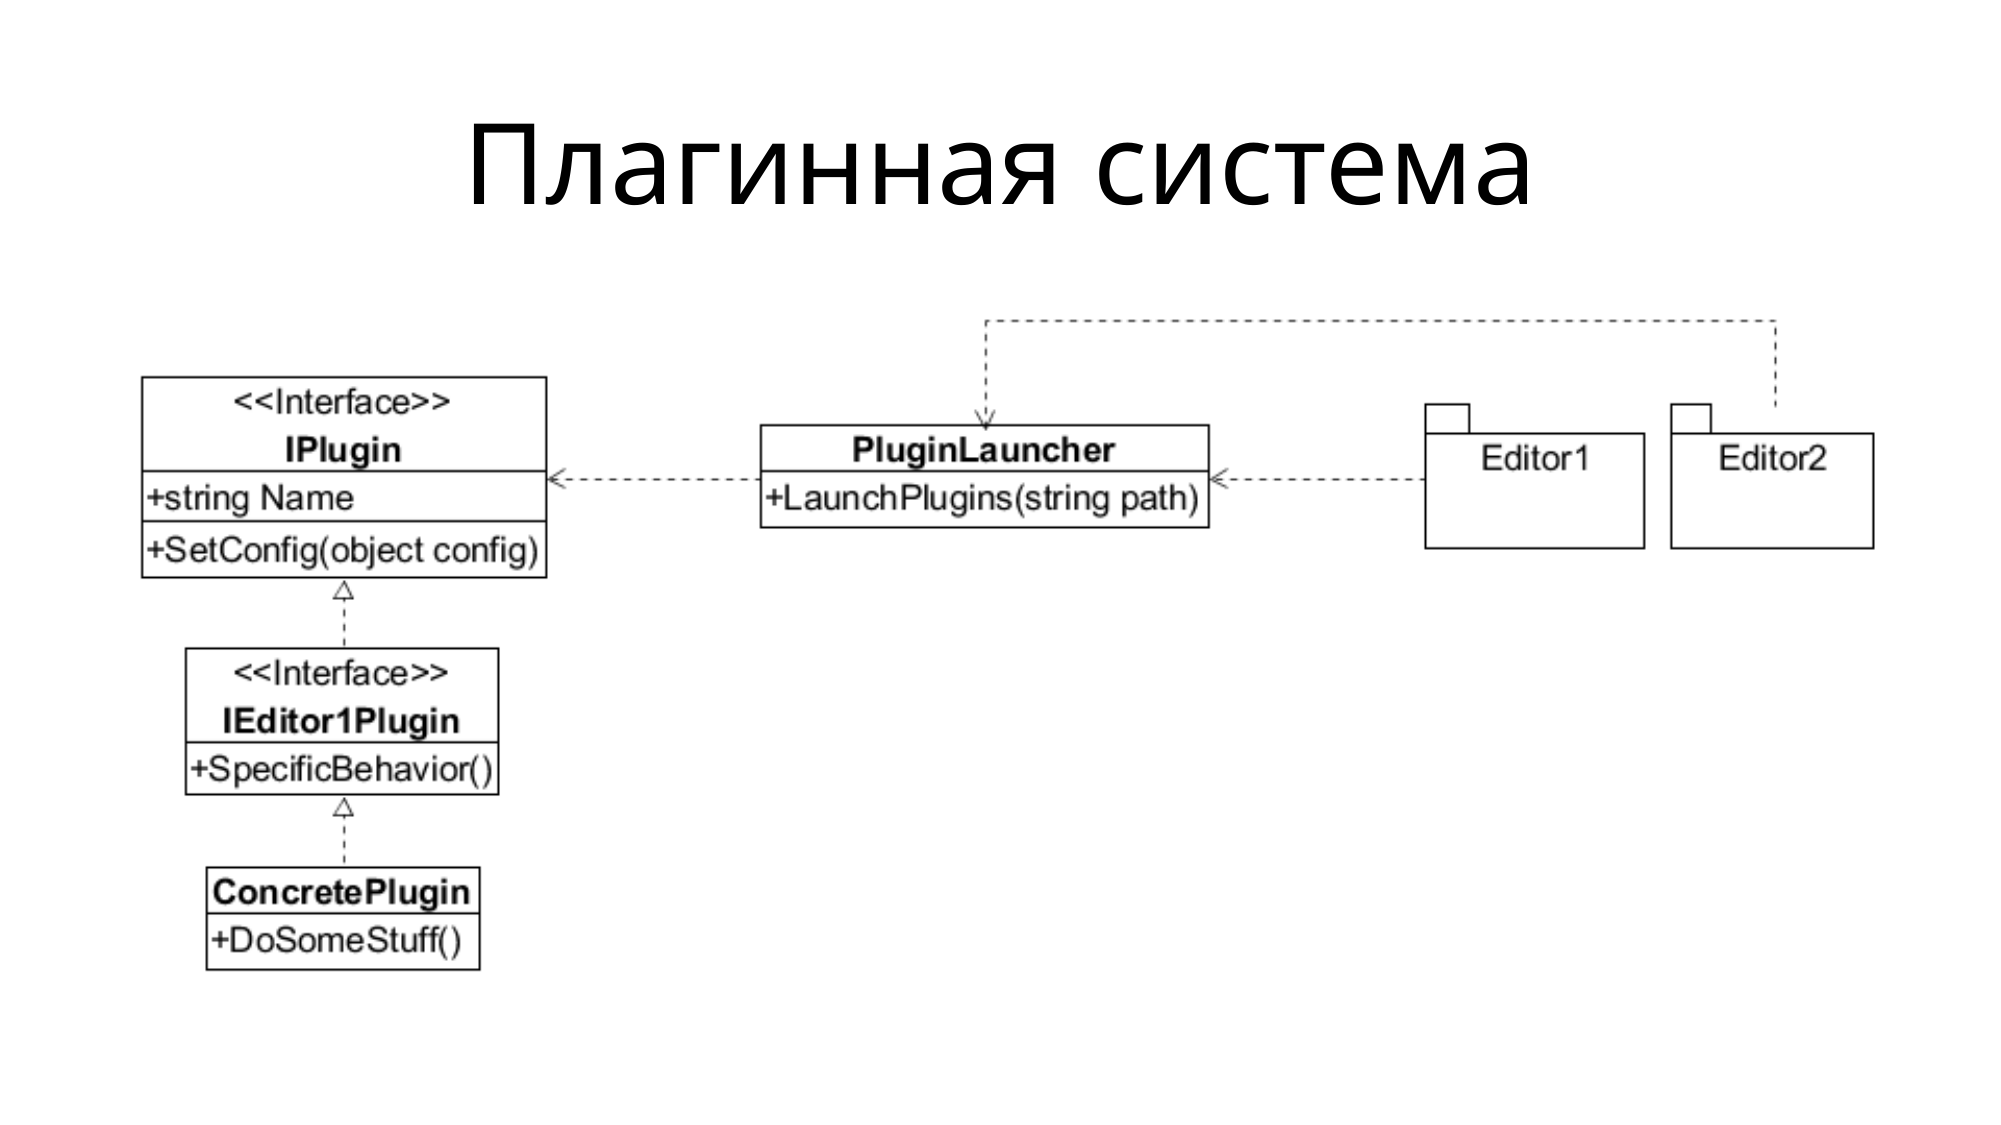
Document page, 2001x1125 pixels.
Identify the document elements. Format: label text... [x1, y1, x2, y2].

title Плагинная система [137, 59, 1863, 262]
picture [74, 262, 1925, 1013]
